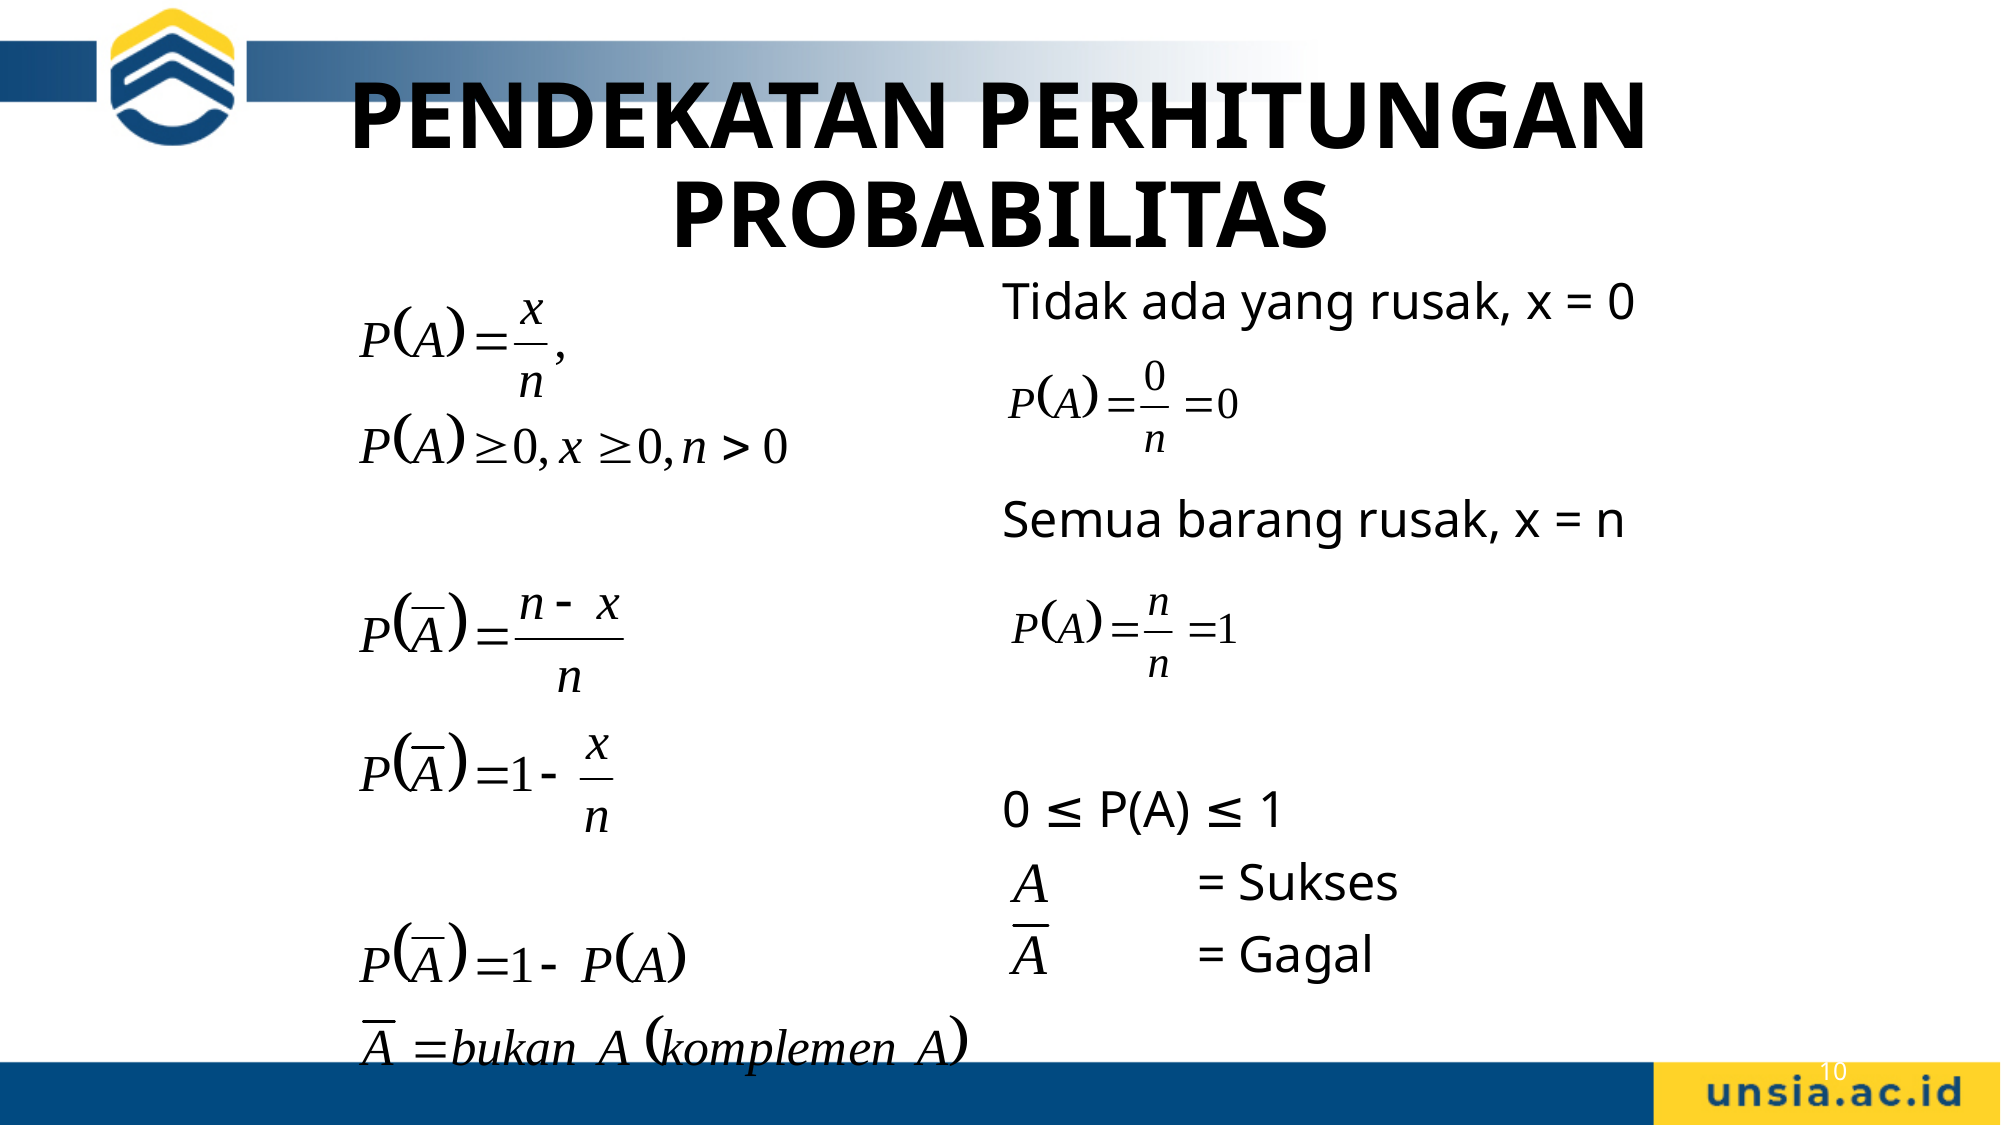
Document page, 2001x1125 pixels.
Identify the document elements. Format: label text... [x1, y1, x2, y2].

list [349, 274, 973, 1088]
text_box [998, 912, 1061, 984]
slide_number 10 [1412, 1042, 1863, 1103]
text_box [999, 347, 1248, 463]
title PENDEKATAN PERHITUNGAN PROBABILITAS [137, 59, 1863, 278]
picture [0, 0, 2001, 1125]
text_box Tidak ada yang rusak, x = 0 Semua barang rusak, x = n 0 ≤ P(A) ≤ 1 = Sukses = Gagal [987, 262, 1675, 1062]
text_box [999, 850, 1058, 913]
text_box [1003, 572, 1244, 688]
